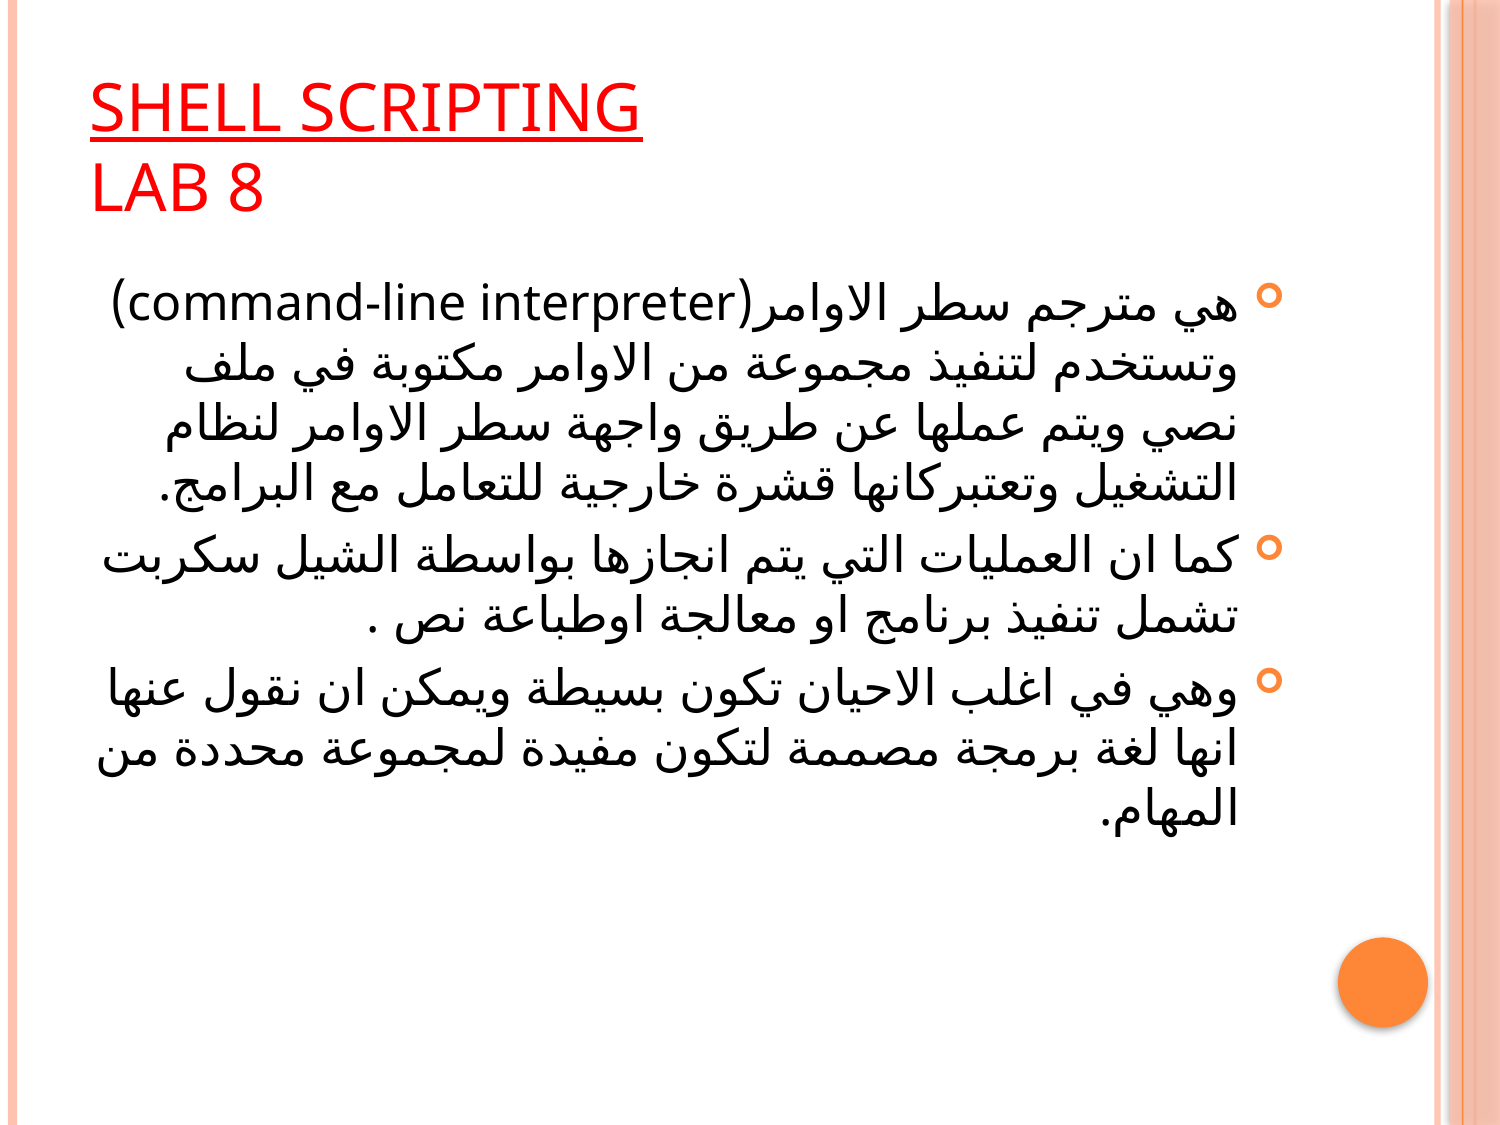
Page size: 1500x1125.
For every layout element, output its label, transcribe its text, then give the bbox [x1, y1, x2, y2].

title Shell scripting lab 8 [75, 45, 1300, 233]
list هي مترجم سطر الاوامر(command-line interpreter) وتستخدم لتنفيذ مجموعة من الاوامر مكتوبة في ملف نصي ويتم عملها عن طريق واجهة سطر الاوامر لنظام التشغيل وتعتبركانها قشرة خارجية للتعامل مع البرامج. كما ان العمليات التي يتم انجازها بواسطة الشيل سكربت تشمل تنفيذ برنامج او معالجة اوطباعة نص . وهي في اغلب الاحيان تكون بسيطة ويمكن ان نقول عنها انها لغة برمجة مصممة لتكون مفيدة لمجموعة محددة من المهام. [75, 262, 1300, 1062]
